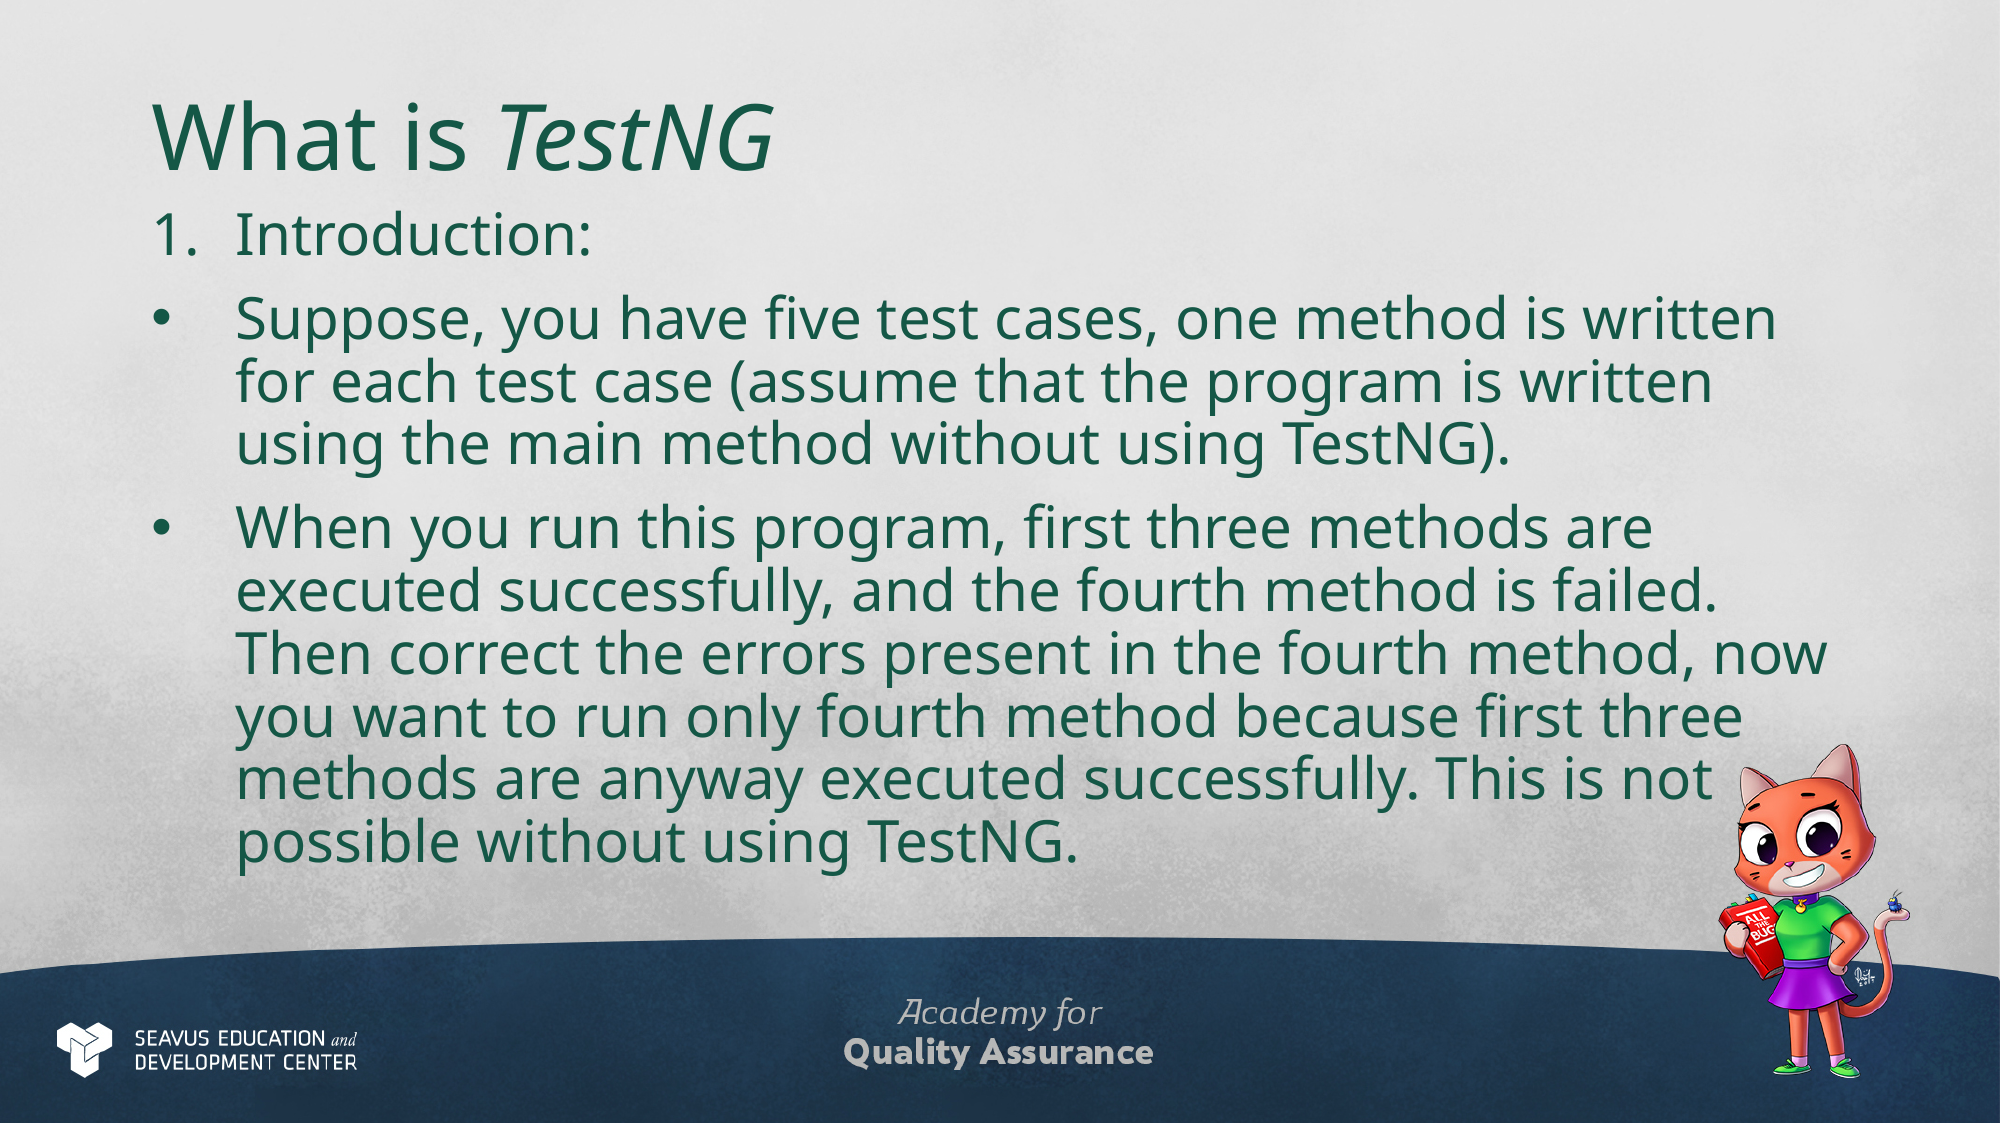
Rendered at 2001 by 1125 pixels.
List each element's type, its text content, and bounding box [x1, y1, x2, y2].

picture [0, 0, 2001, 1125]
title What is TestNG [136, 54, 1862, 197]
list Introduction: Suppose, you have five test cases, one method is written for each test case (assume that the program is written using the main method without using TestNG). When you run this program, first three methods are executed successfully, and the fourth method is failed. Then correct the errors present in the fourth method, now you want to run only fourth method because first three methods are anyway executed successfully. This is not possible without using TestNG. [136, 197, 1862, 947]
